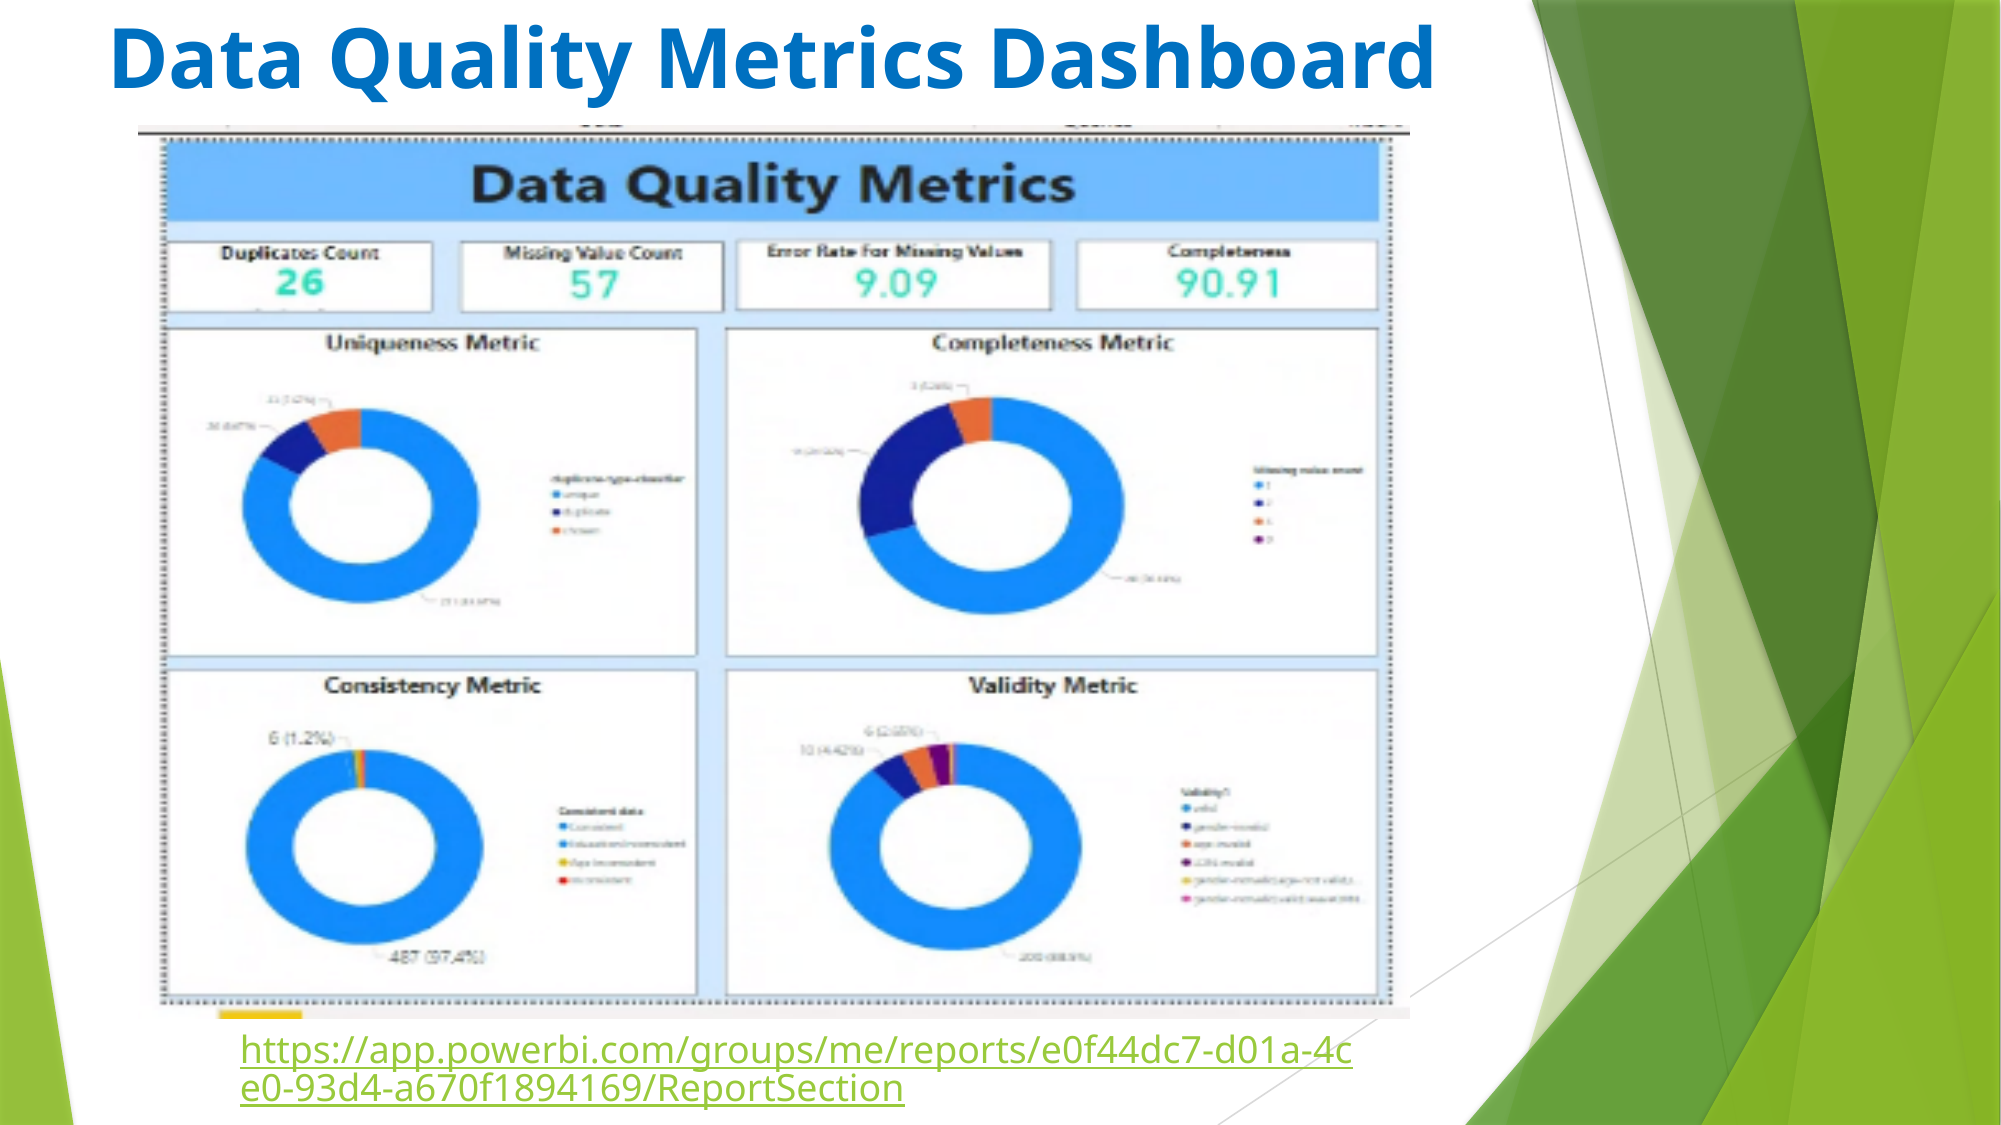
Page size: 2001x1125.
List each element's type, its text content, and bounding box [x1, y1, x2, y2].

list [137, 125, 1410, 1020]
text_box https://app.powerbi.com/groups/me/reports/e0f44dc7-d01a-4ce0-93d4-a670f1894169/ReportSection [225, 1030, 1372, 1085]
title Data Quality Metrics Dashboard [68, 0, 1479, 215]
